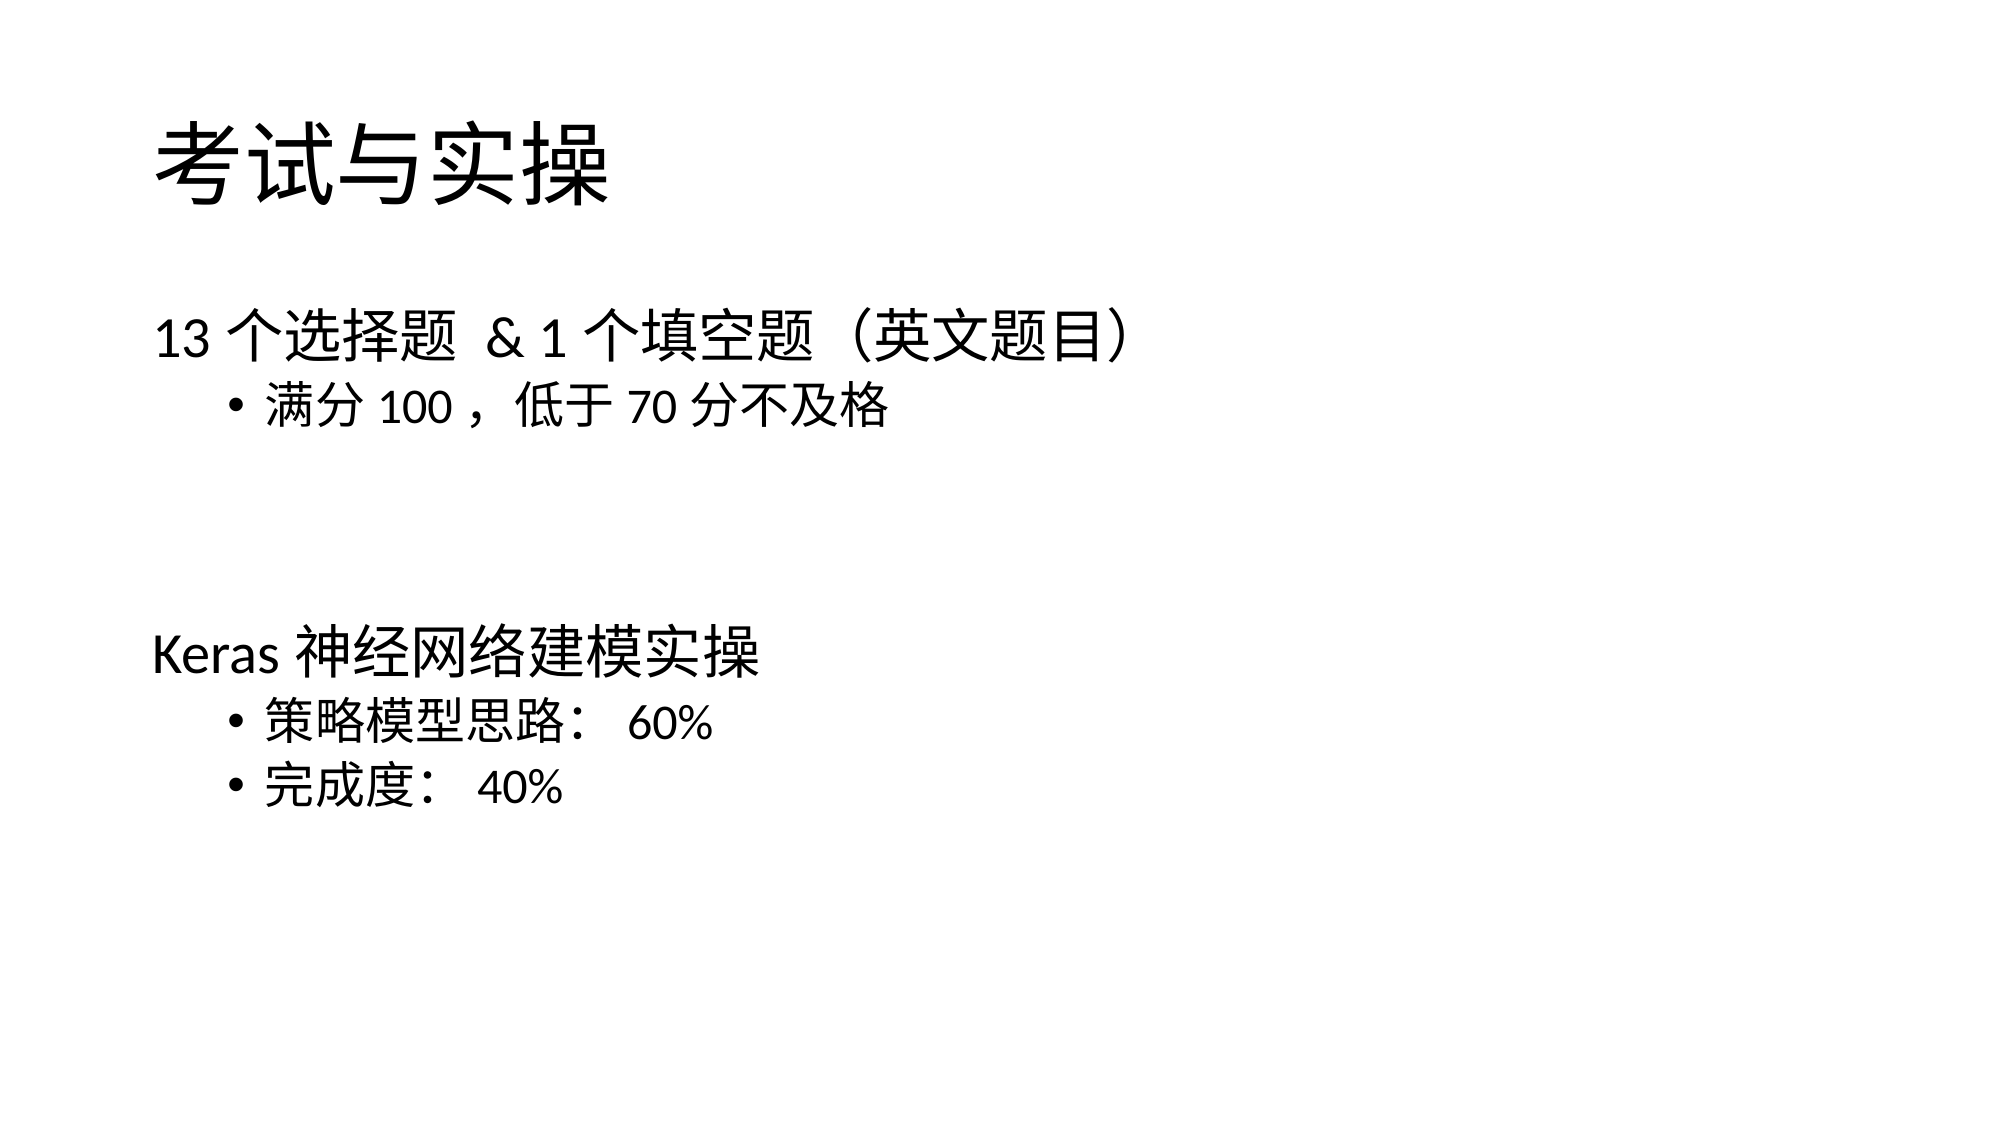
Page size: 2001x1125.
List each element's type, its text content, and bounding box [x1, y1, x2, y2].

title 考试与实操 [137, 59, 1863, 278]
list 13个选择题 & 1个填空题（英文题目） 满分100，低于70分不及格 Keras神经网络建模实操 策略模型思路：60% 完成度：40% [137, 299, 1863, 1014]
